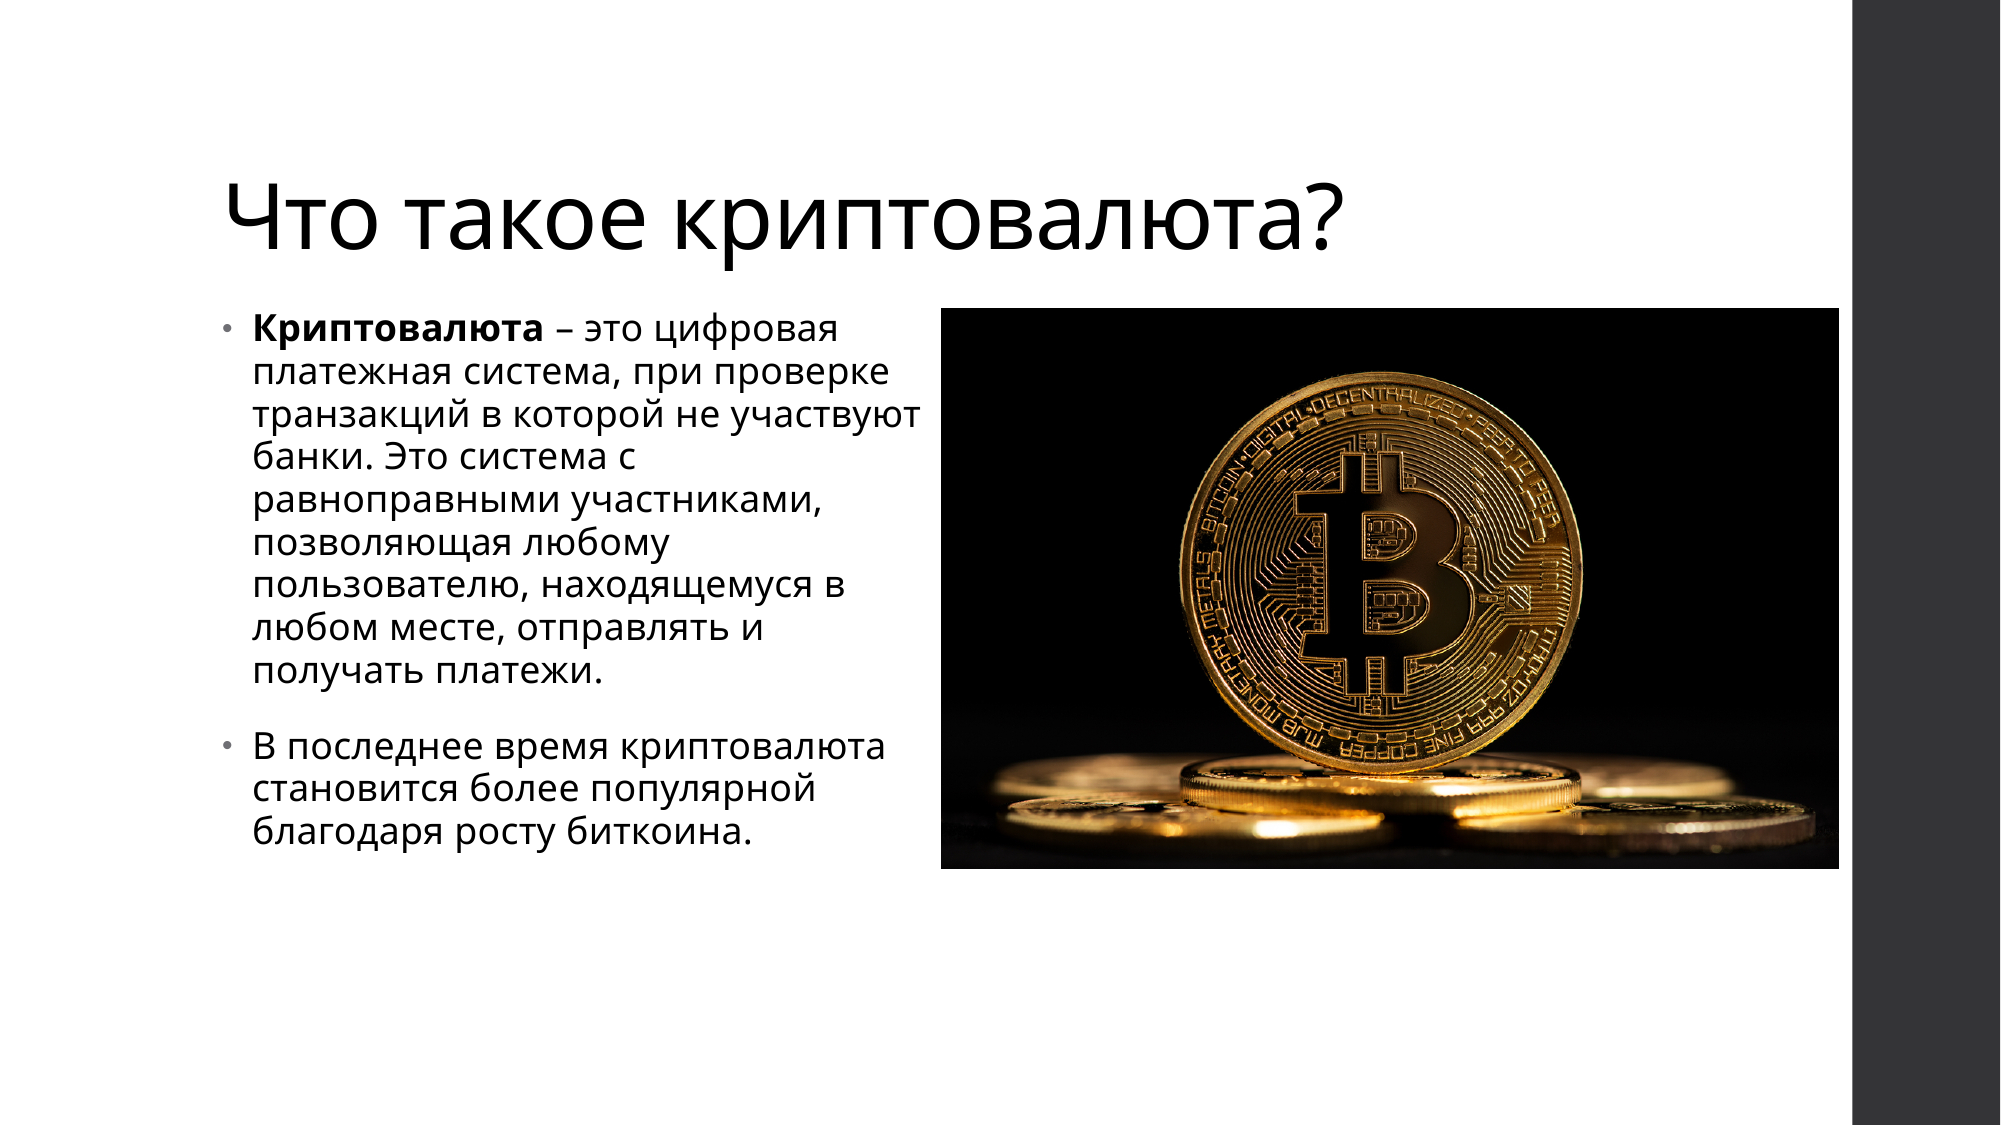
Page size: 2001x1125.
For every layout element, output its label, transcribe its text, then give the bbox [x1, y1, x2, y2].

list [941, 307, 1839, 869]
title Что такое криптовалюта? [206, 60, 1797, 278]
list Криптовалюта – это цифровая платежная система, при проверке транзакций в которой не участвуют банки. Это система с равноправными участниками, позволяющая любому пользователю, находящемуся в любом месте, отправлять и получать платежи. В последнее время криптовалюта становится более популярной благодаря росту биткоина. [206, 299, 942, 1014]
